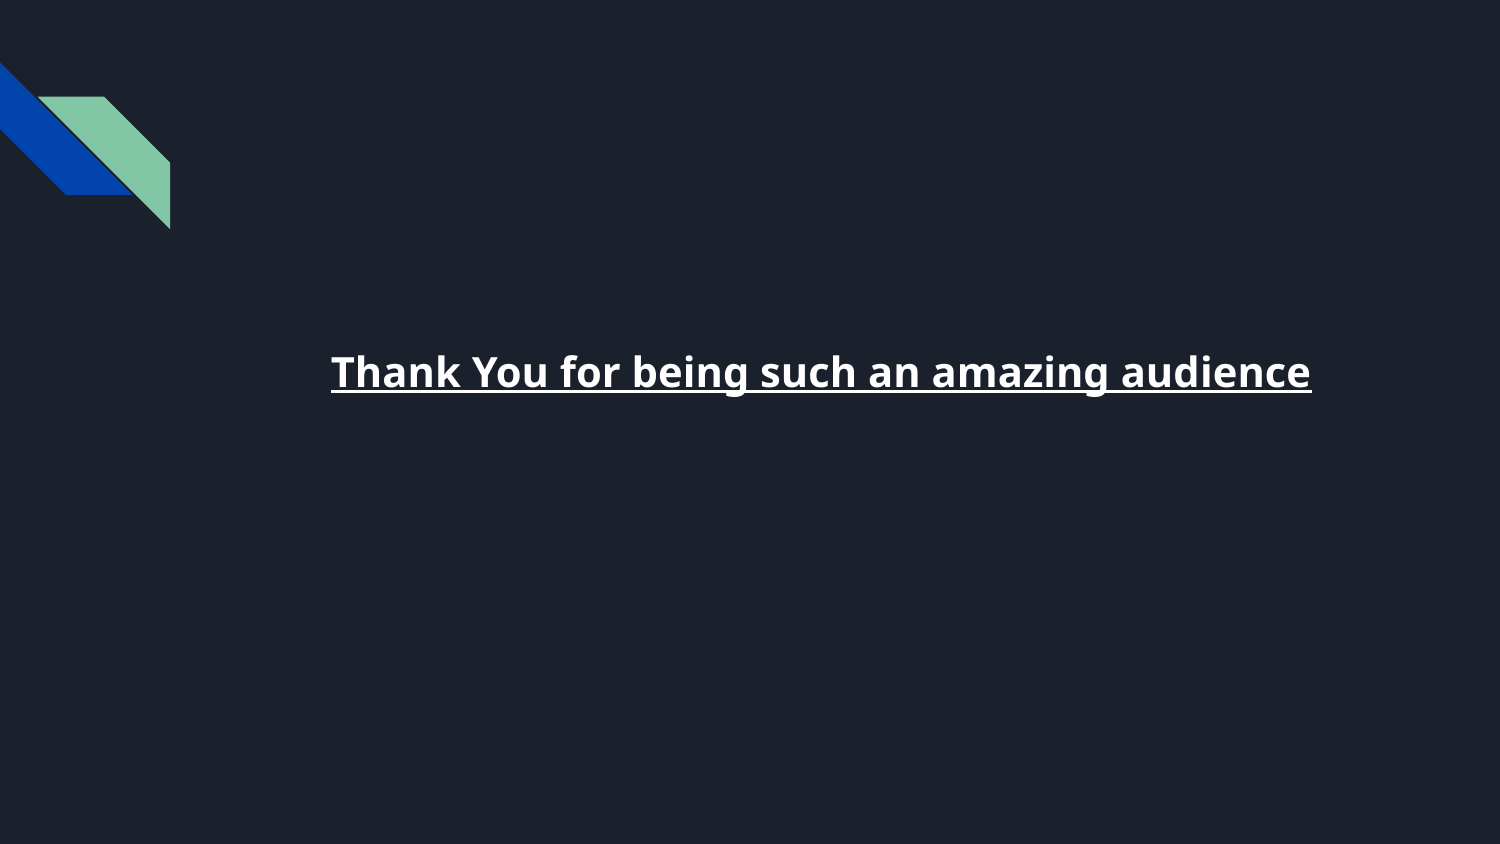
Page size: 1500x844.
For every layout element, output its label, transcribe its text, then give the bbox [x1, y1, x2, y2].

list Thank You for being such an amazing audience [212, 257, 1368, 735]
